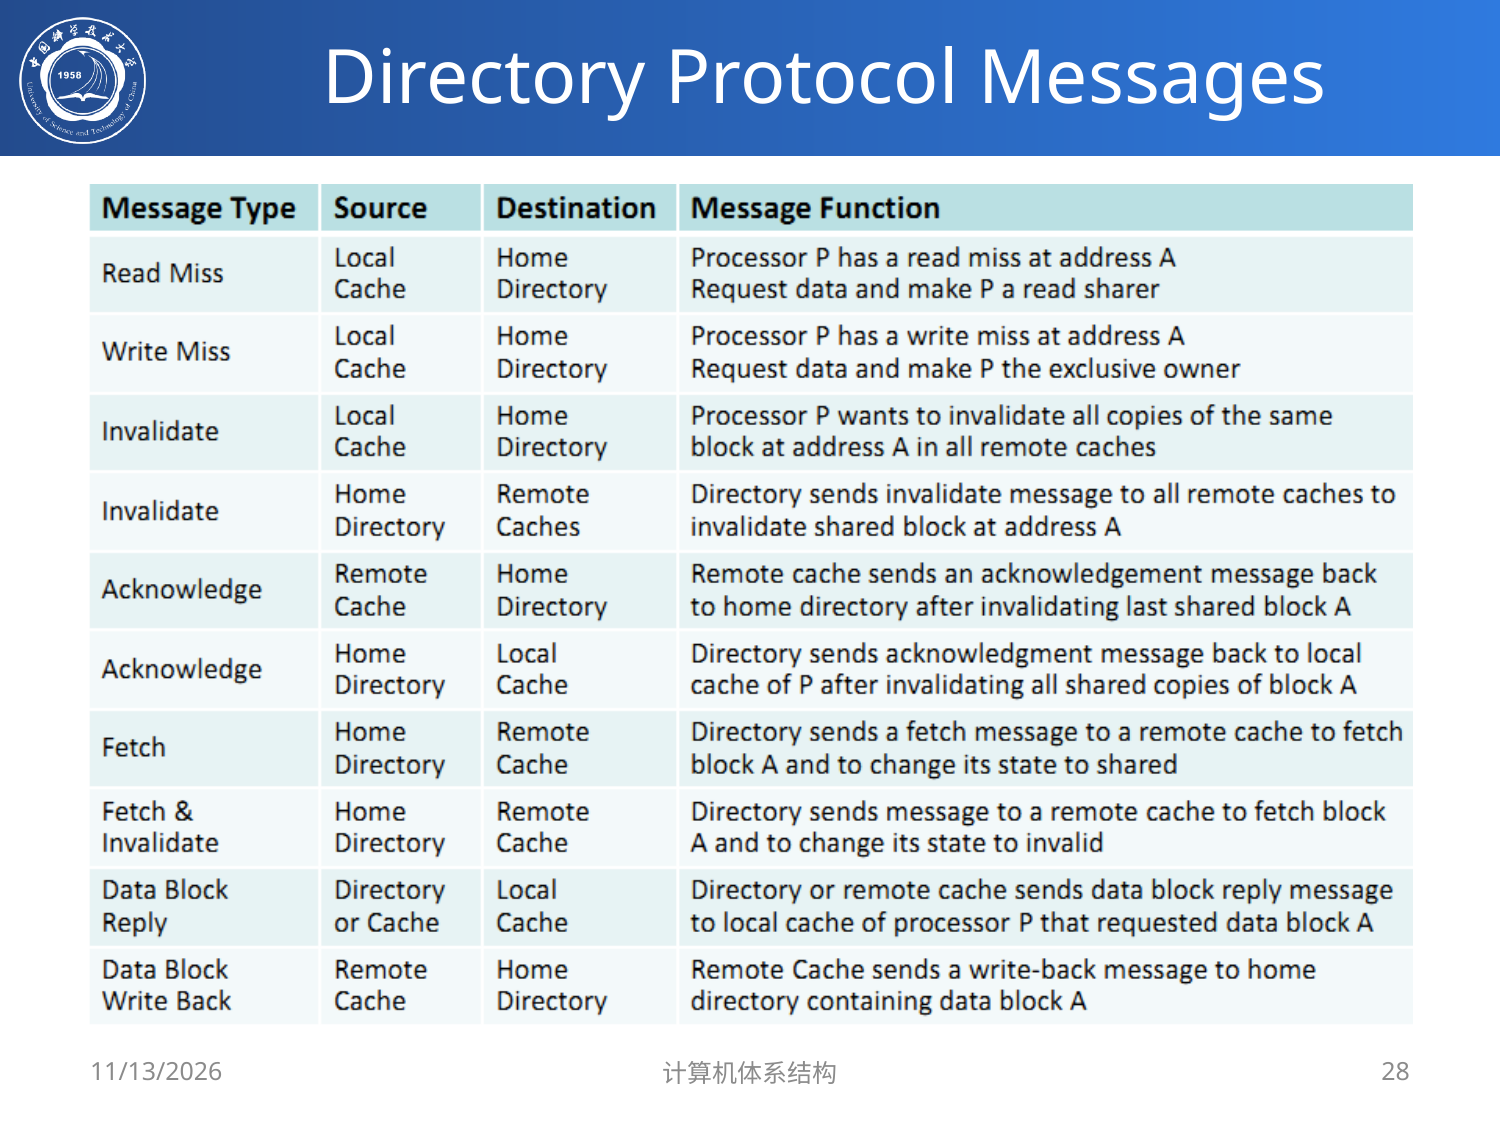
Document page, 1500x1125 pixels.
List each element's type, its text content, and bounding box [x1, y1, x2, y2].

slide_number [75, 1042, 425, 1103]
footer 计算机体系结构 [512, 1042, 988, 1103]
picture [86, 183, 1414, 1029]
picture [19, 17, 146, 144]
title Directory Protocol Messages [150, 0, 1500, 148]
slide_number 28 [1074, 1042, 1425, 1103]
